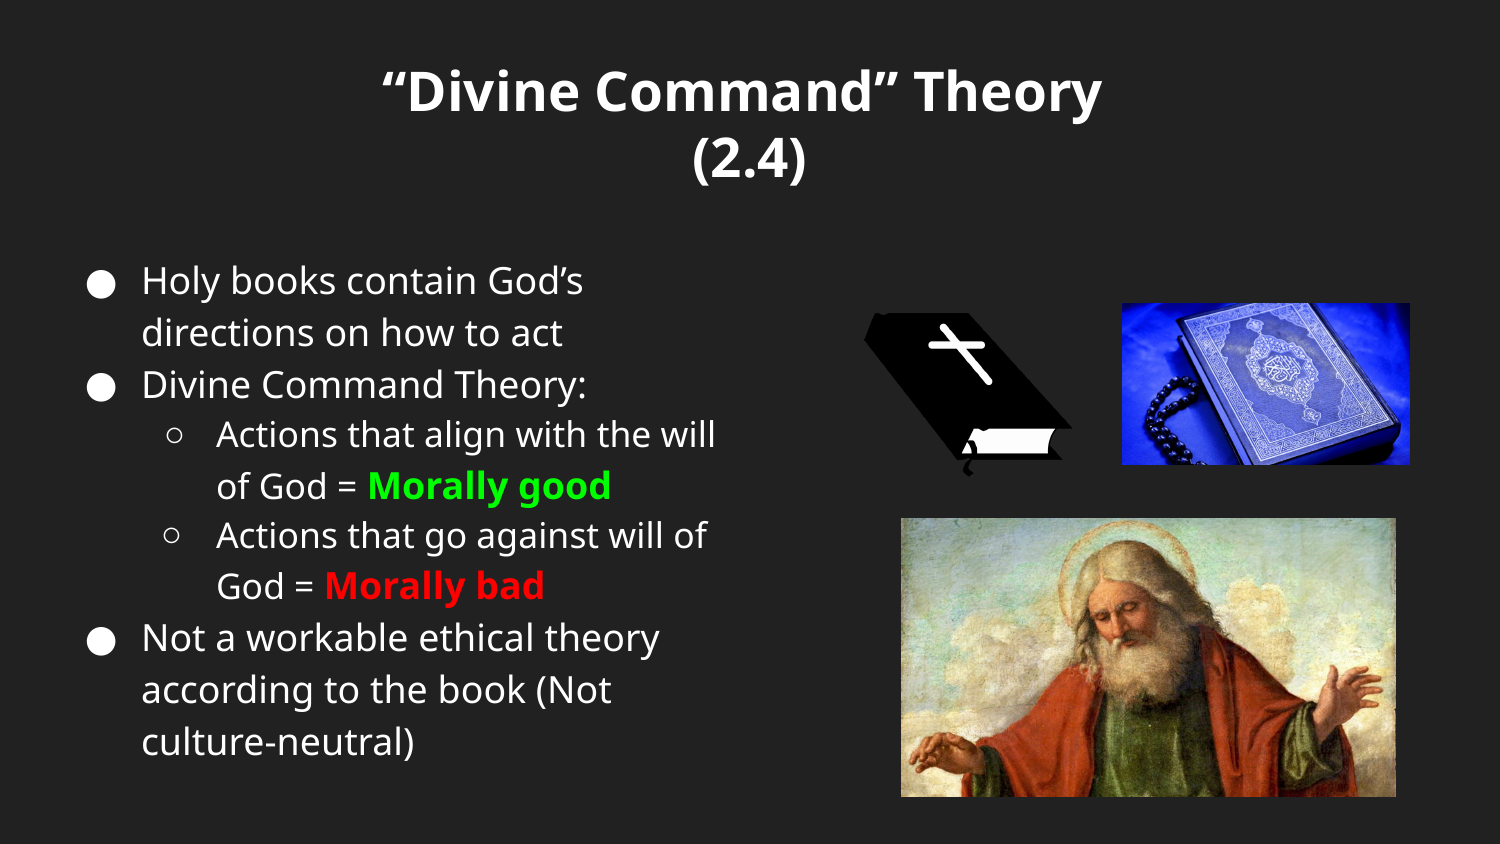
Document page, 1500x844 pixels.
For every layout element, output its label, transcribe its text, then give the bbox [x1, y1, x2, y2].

picture [863, 290, 1072, 499]
picture [901, 518, 1396, 797]
list Holy books contain God’s directions on how to act Divine Command Theory: Actions that align with the will of God = Morally good Actions that go against will of God = Morally bad Not a workable ethical theory according to the book (Not culture-neutral) [51, 235, 750, 797]
picture [1122, 303, 1411, 466]
title “Divine Command” Theory (2.4) [51, 41, 1449, 204]
